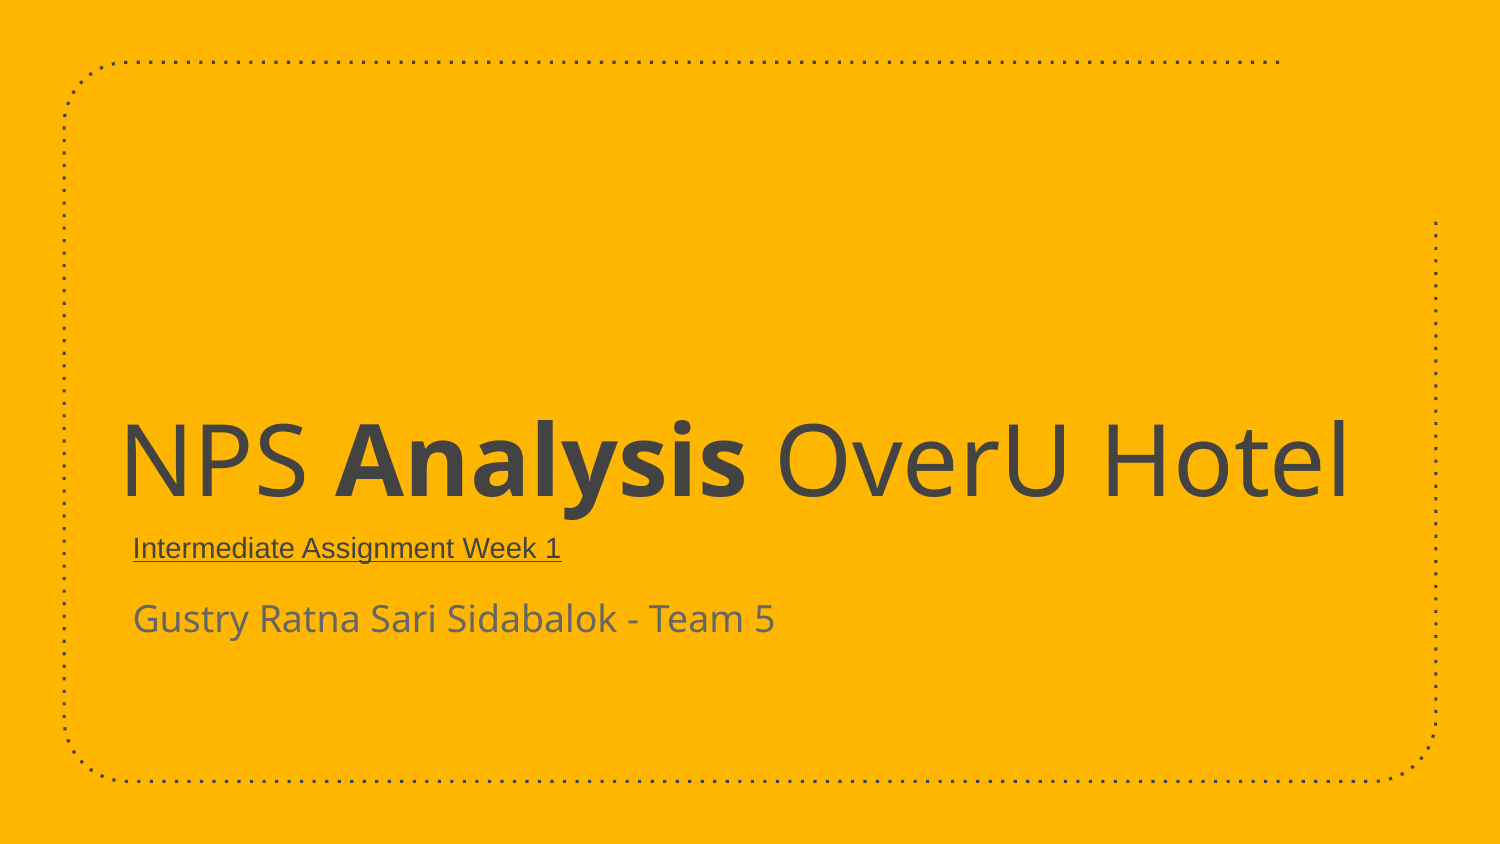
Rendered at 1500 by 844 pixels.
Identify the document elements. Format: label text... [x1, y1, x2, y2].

text_box Gustry Ratna Sari Sidabalok - Team 5 [117, 580, 1018, 656]
title NPS Analysis OverU Hotel [103, 263, 1379, 532]
text_box Intermediate Assignment Week 1 [117, 514, 610, 580]
